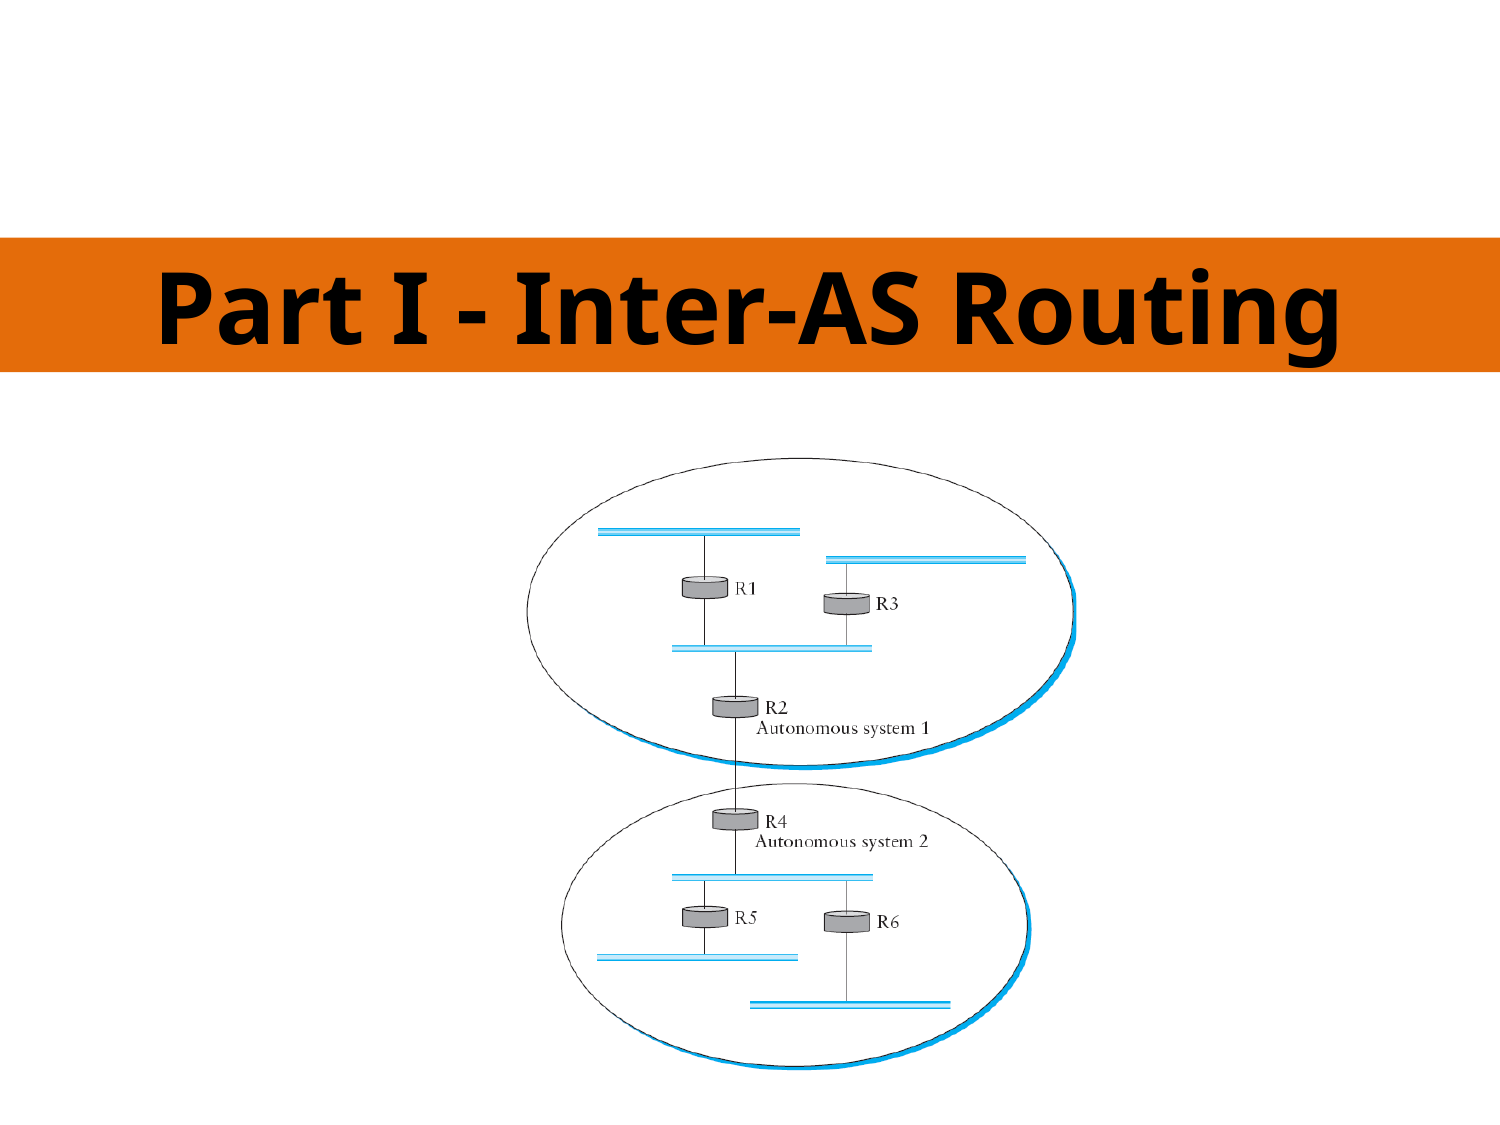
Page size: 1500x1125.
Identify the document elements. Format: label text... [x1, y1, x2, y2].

text_box Part I - Inter-AS Routing [0, 237, 1500, 373]
picture [524, 451, 1077, 1076]
